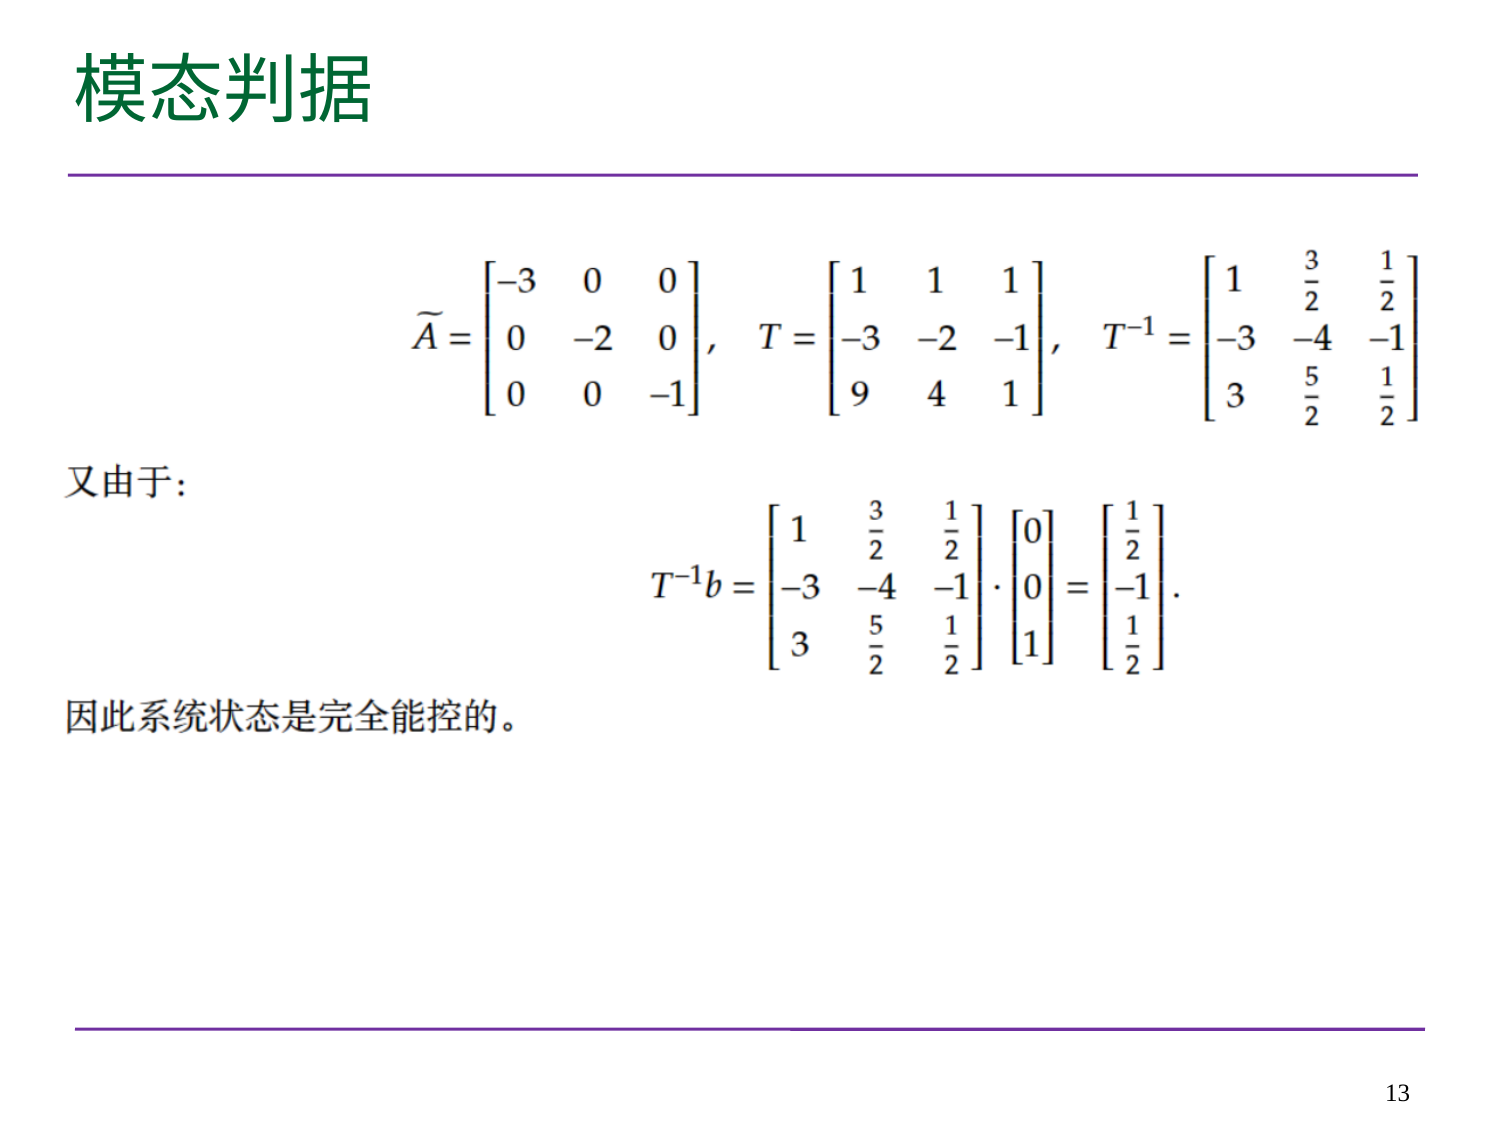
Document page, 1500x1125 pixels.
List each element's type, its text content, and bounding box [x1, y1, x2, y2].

slide_number 13 [1074, 1038, 1426, 1114]
title 模态判据 [58, 33, 1409, 164]
picture [58, 227, 1500, 750]
